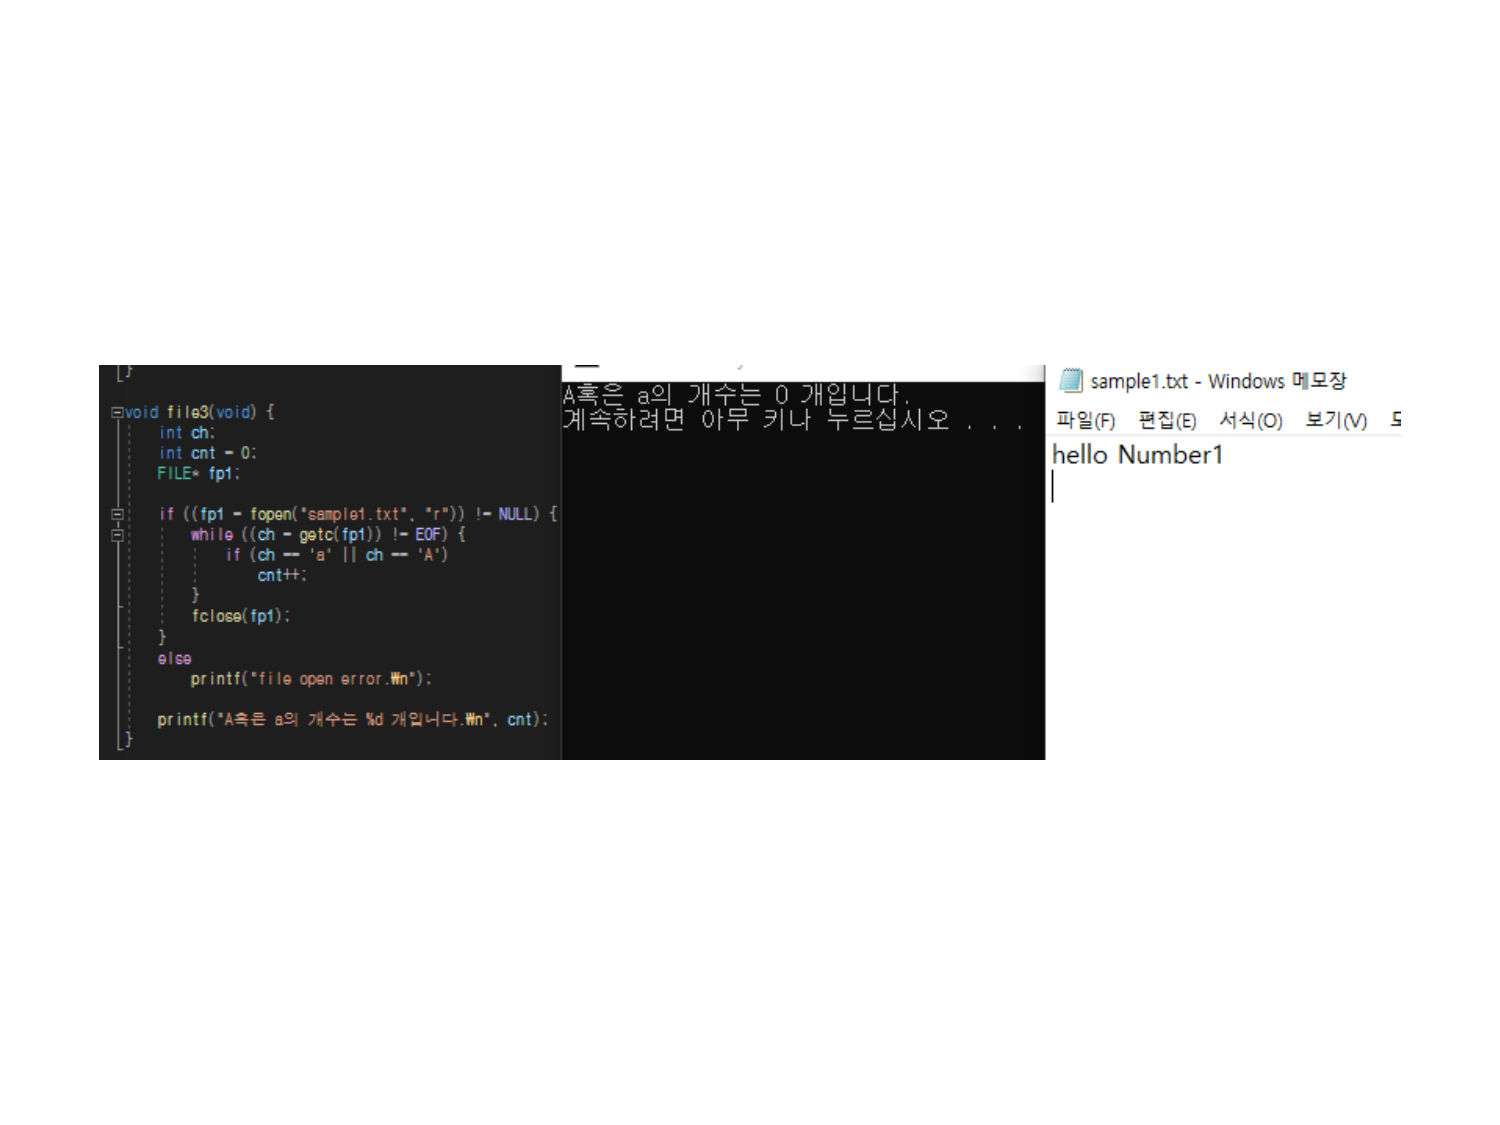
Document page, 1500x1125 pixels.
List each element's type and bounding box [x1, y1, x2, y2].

picture [99, 365, 1401, 760]
